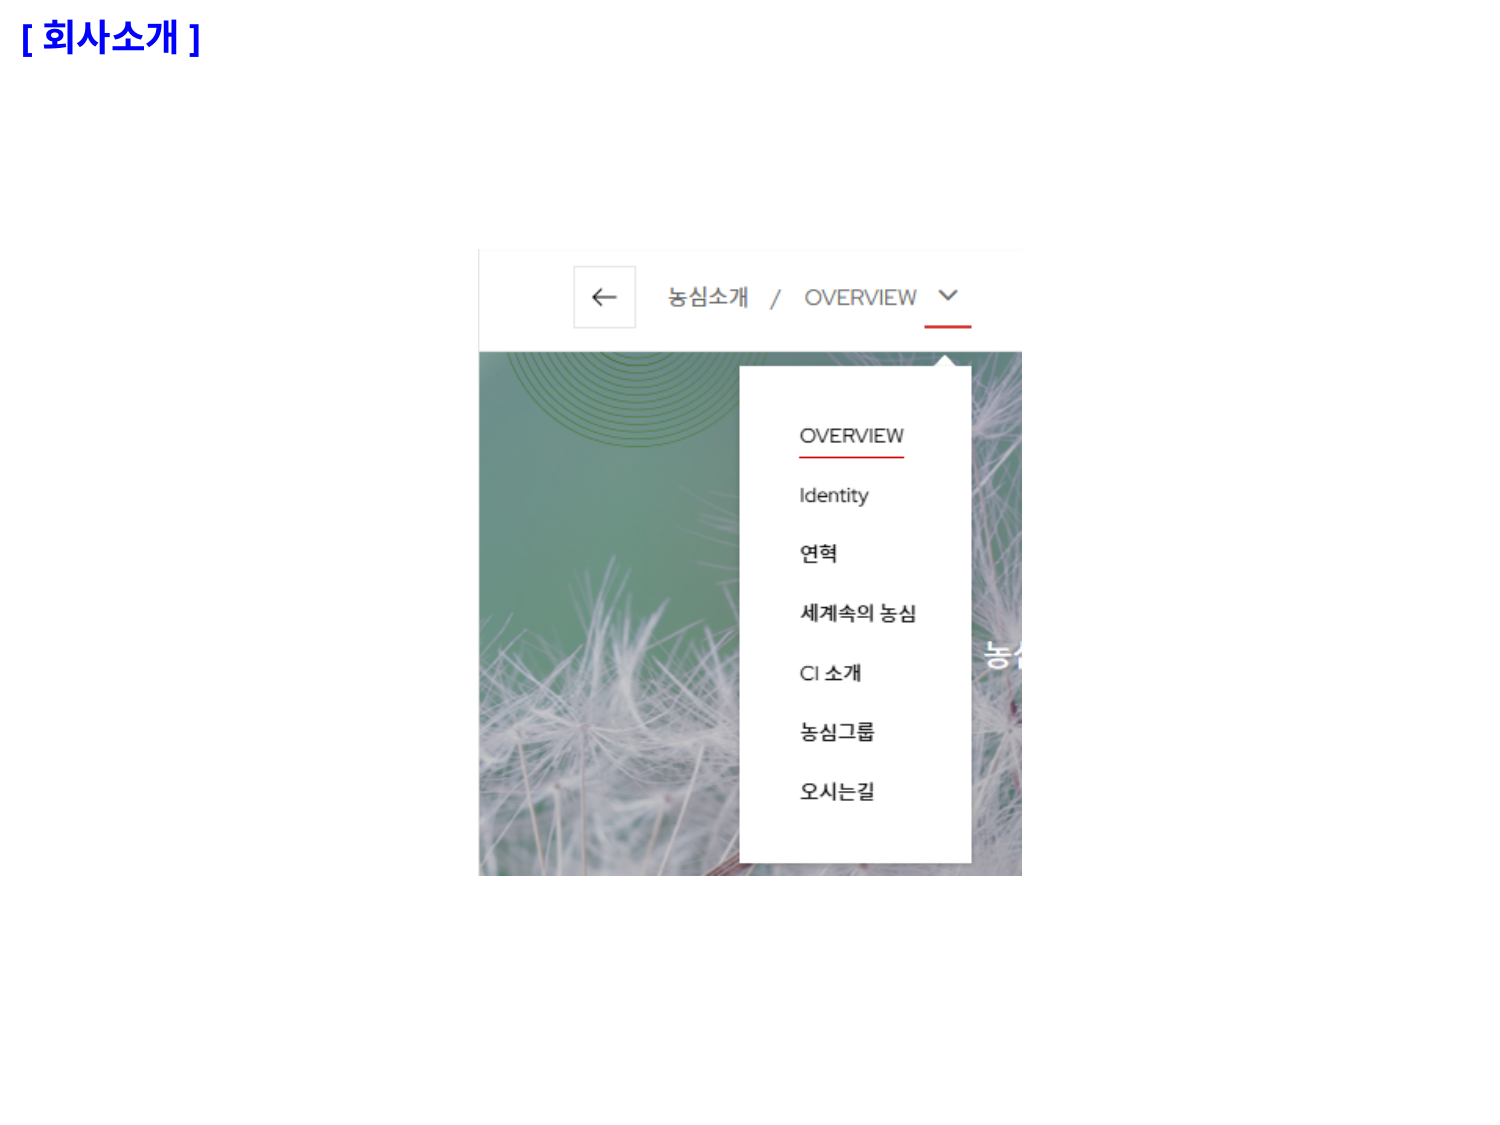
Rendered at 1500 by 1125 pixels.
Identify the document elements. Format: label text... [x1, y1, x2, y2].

picture [478, 248, 1022, 876]
text_box [회사소개] [5, 6, 242, 66]
